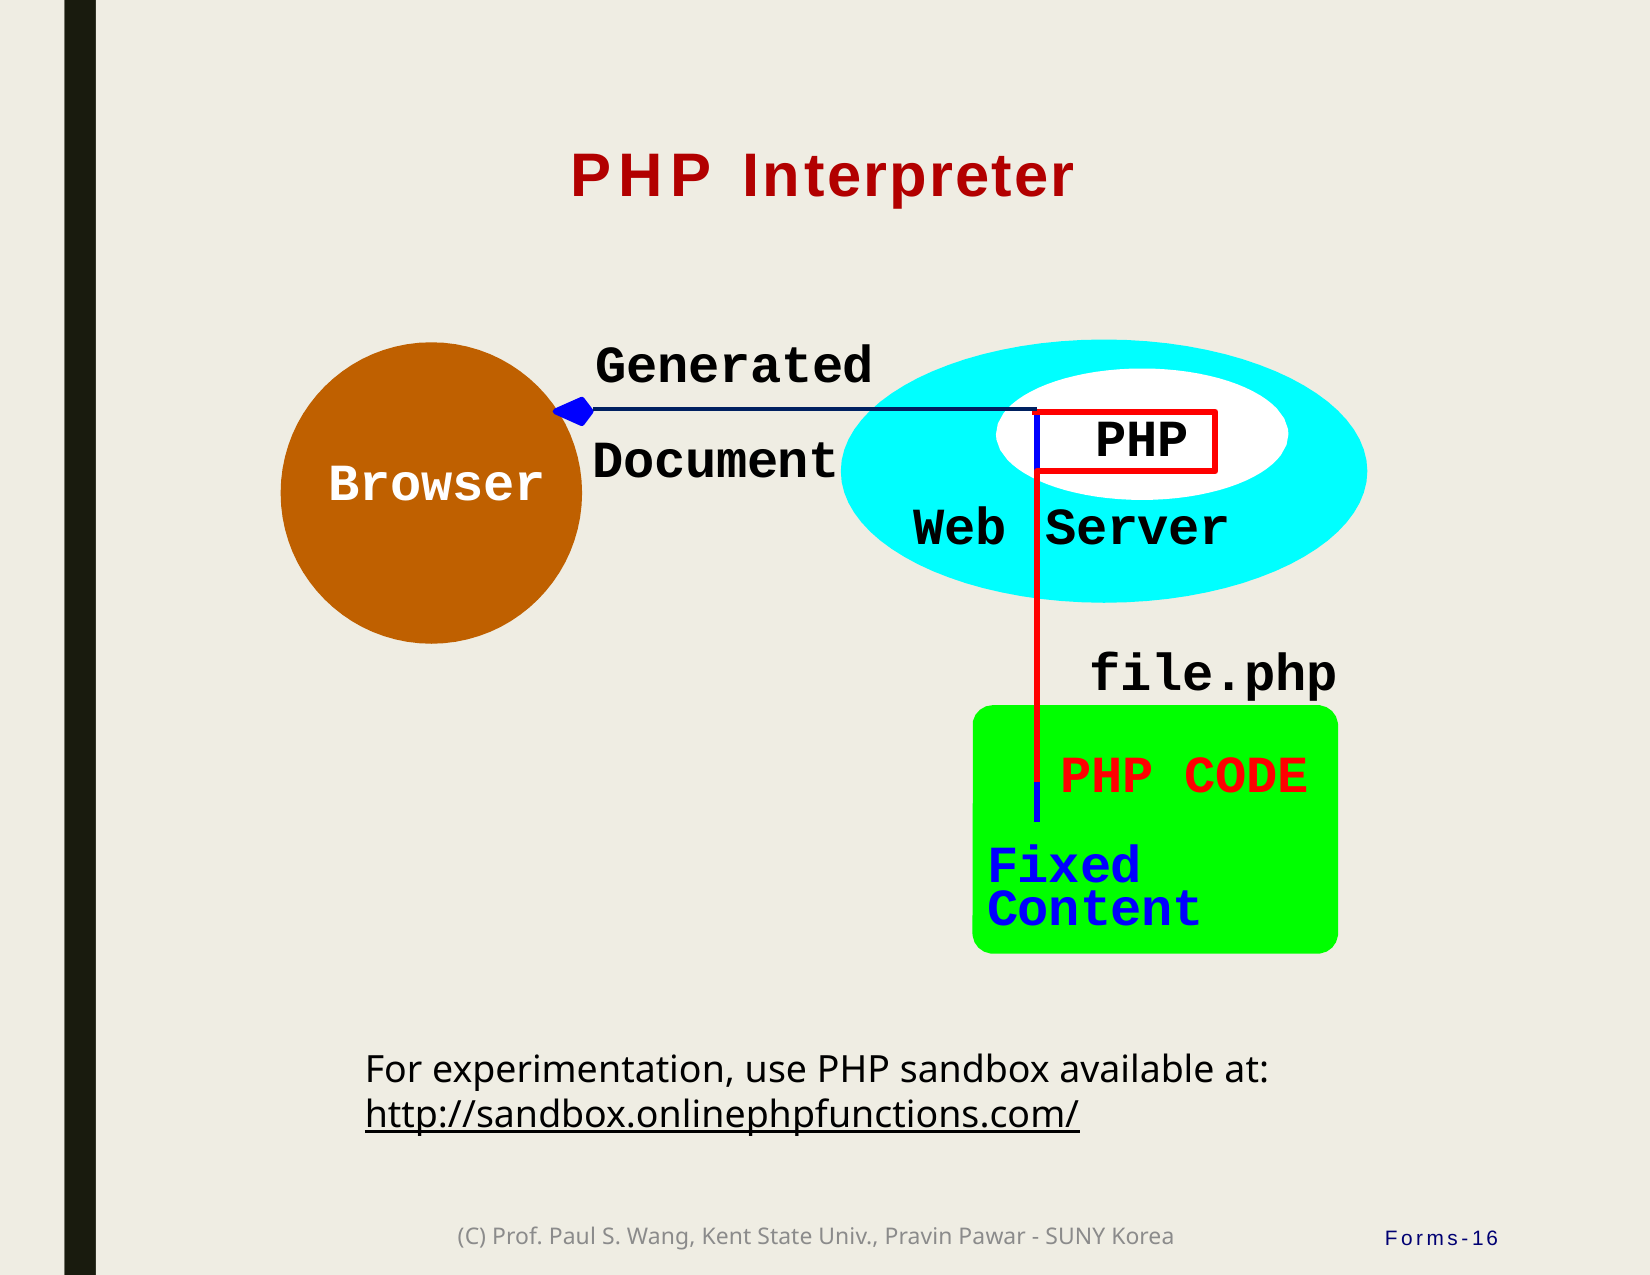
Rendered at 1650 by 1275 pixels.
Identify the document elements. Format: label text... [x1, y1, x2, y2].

text_box [972, 706, 1337, 954]
text_box [280, 342, 583, 644]
slide_number Forms-16 [1281, 1199, 1498, 1275]
text_box [555, 399, 591, 424]
text_box [844, 411, 1034, 598]
text_box [874, 339, 1368, 603]
text_box Web Server [911, 492, 1034, 560]
footer (C) Prof. Paul S. Wang, Kent State Univ., Pravin Pawar - SUNY Korea [391, 1199, 1242, 1275]
text_box Document [590, 425, 845, 493]
text_box Browser [326, 448, 550, 516]
text_box For experimentation, use PHP sandbox available at: http://sandbox.onlinephpfunctions.com/ [350, 1037, 1368, 1149]
title PHP Interpreter [185, 127, 1485, 404]
text_box PHP [1093, 404, 1192, 411]
text_box Web Server [1037, 492, 1235, 560]
text_box file.php PHP CODE Fixed Content [985, 638, 1342, 940]
text_box [1032, 411, 1216, 782]
text_box Generated [593, 330, 879, 398]
text_box [995, 411, 1033, 478]
text_box [1009, 368, 1289, 492]
